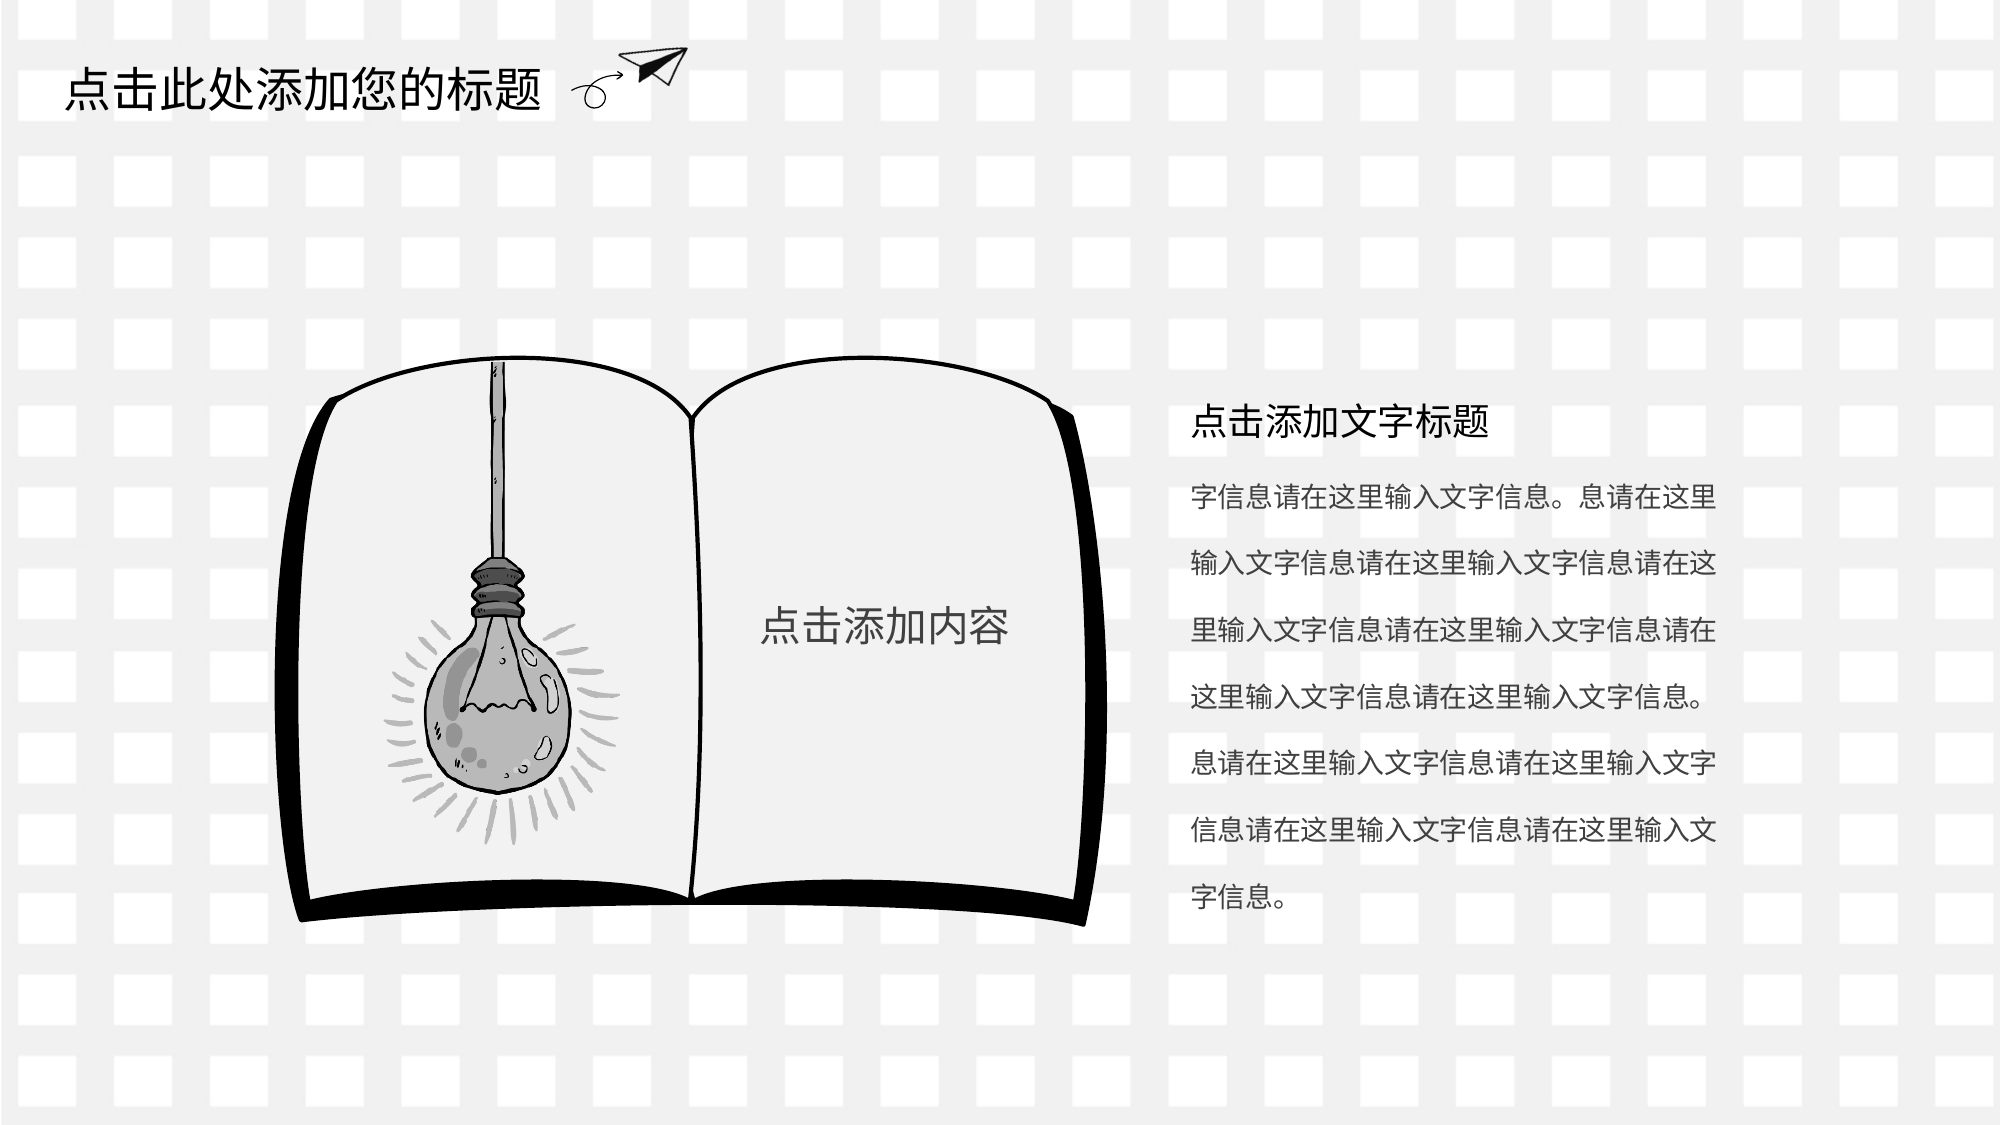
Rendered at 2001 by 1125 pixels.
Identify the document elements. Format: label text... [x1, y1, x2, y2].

text_box 点击添加文字标题 [1175, 390, 1711, 451]
text_box 字信息请在这里输入文字信息。息请在这里输入文字信息请在这里输入文字信息请在这里输入文字信息请在这里输入文字信息请在这里输入文字信息请在这里输入文字信息。息请在这里输入文字信息请在这里输入文字信息请在这里输入文字信息请在这里输入文字信息。 [1175, 438, 1736, 921]
picture [0, 0, 2000, 1125]
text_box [581, 43, 686, 109]
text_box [276, 357, 1105, 925]
text_box 点击此处添加您的标题 [48, 52, 559, 125]
